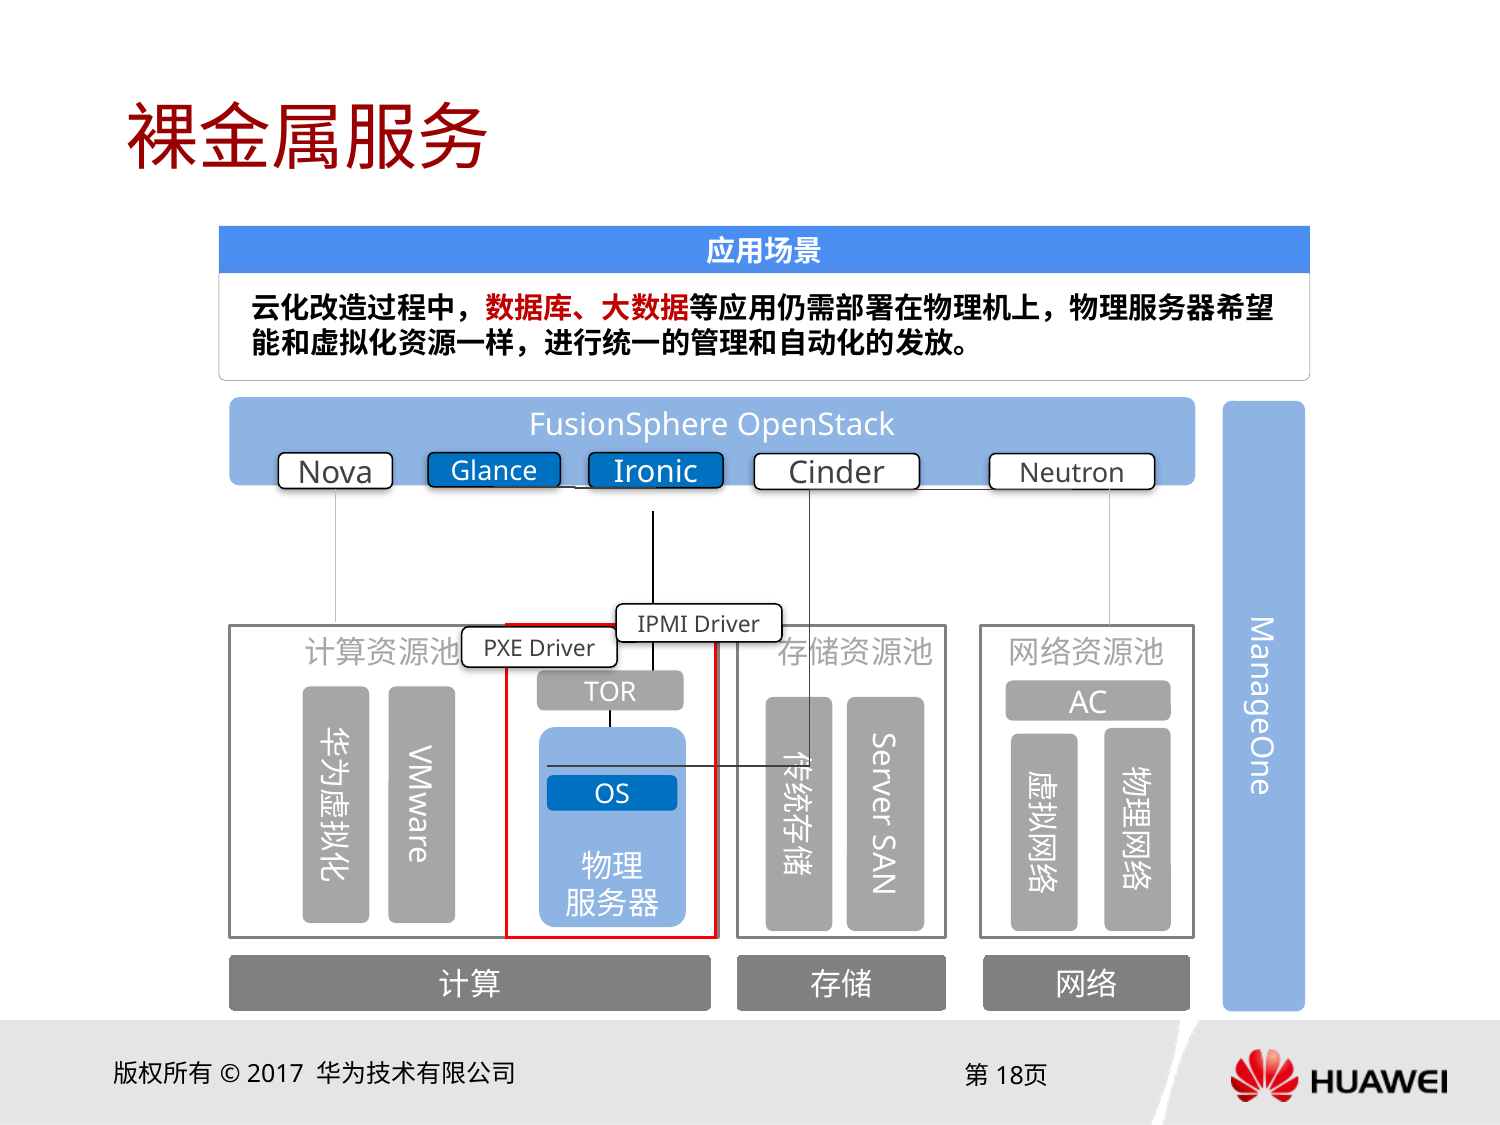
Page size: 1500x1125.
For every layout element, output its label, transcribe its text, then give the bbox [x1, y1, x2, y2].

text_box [218, 225, 1311, 1012]
picture [0, 1020, 1500, 1125]
title 裸金属服务 [111, 63, 1412, 207]
